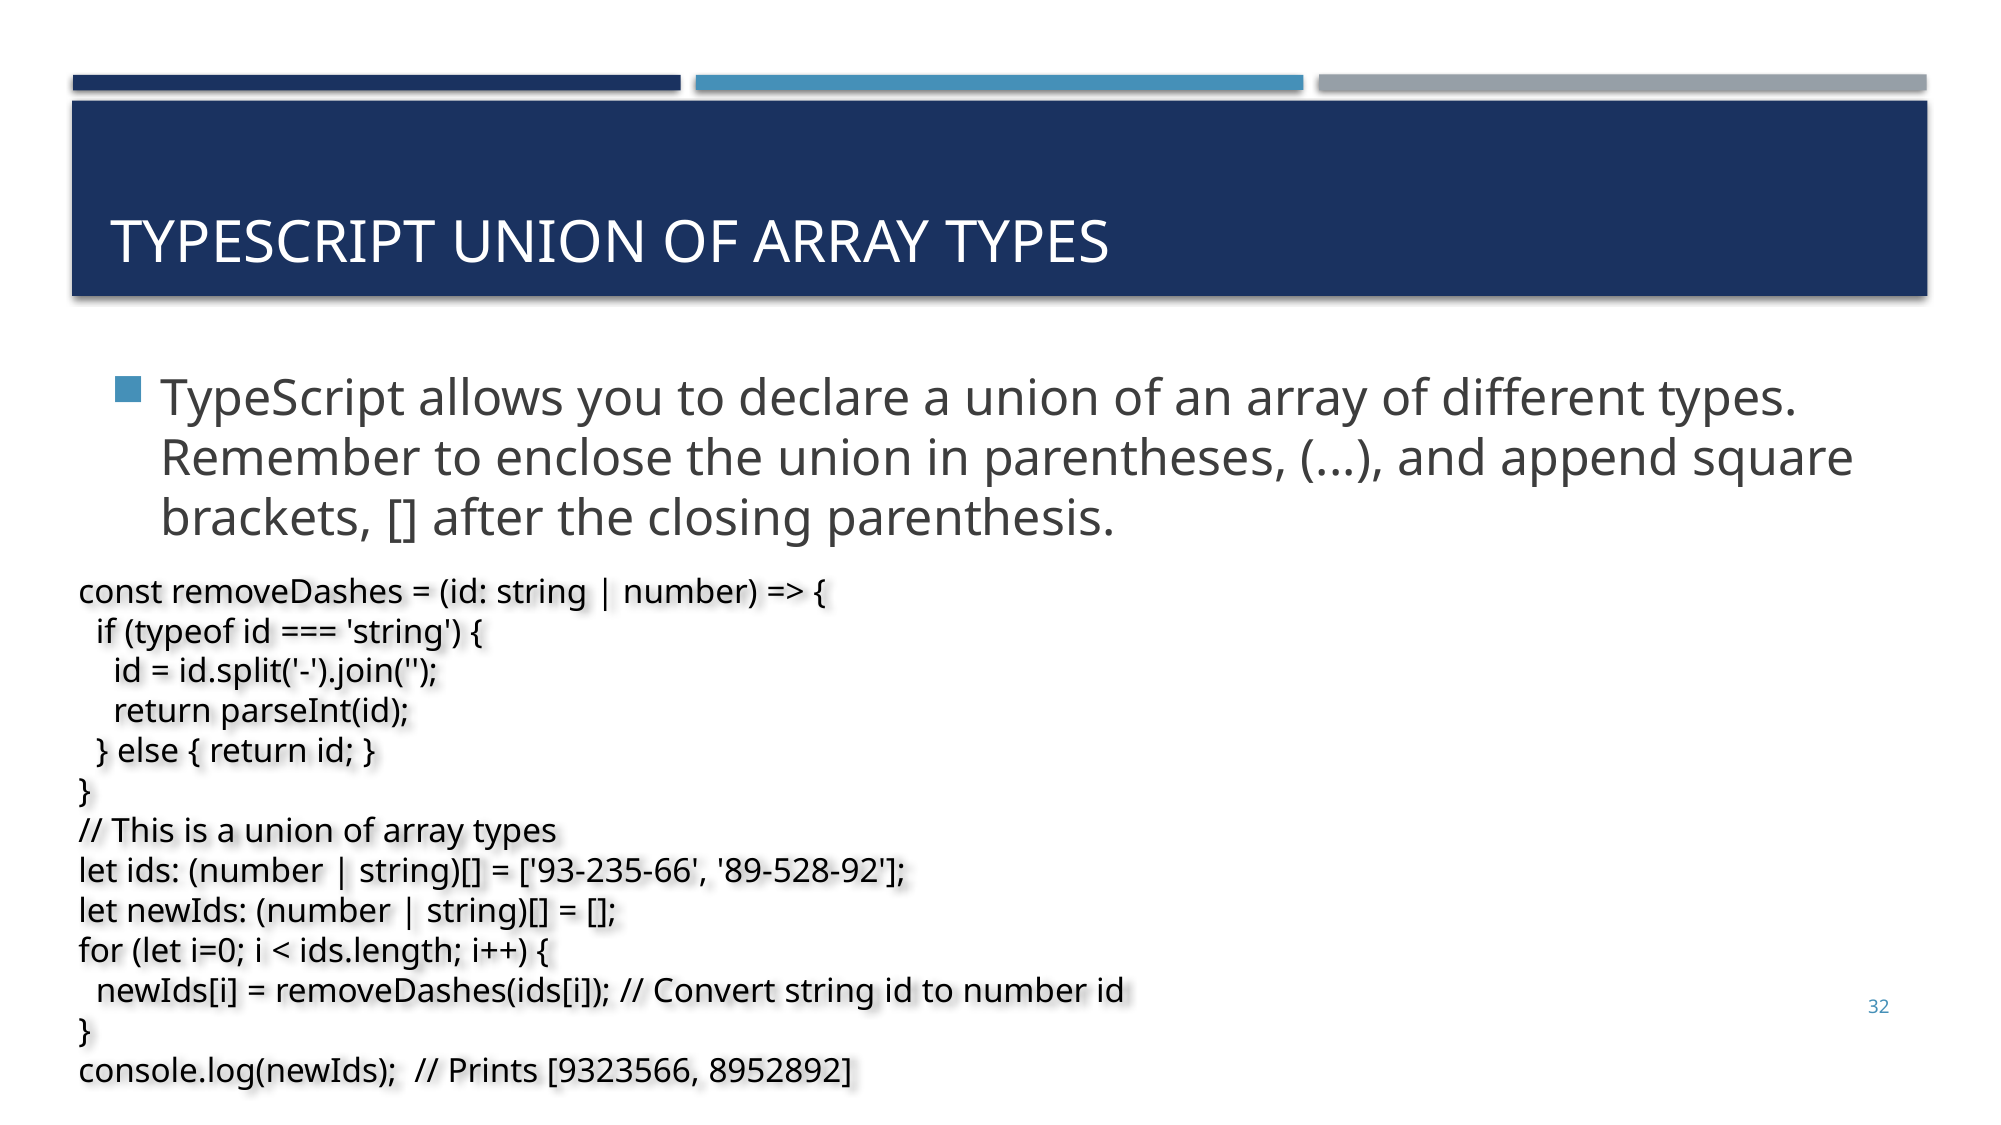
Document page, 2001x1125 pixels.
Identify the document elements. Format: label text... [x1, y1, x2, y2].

title TypeScript Union of Array Types [95, 115, 1905, 282]
text_box const removeDashes = (id: string | number) => { if (typeof id === 'string') { id = id.split('-').join(''); return parseInt(id); } else { return id; } } // This is a union of array types let ids: (number | string)[] = ['93-235-66', '89-528-92']; let newIds: (number | string)[] = []; for (let i=0; i < ids.length; i++) { newIds[i] = removeDashes(ids[i]); // Convert string id to number id } console.log(newIds); // Prints [9323566, 8952892] [63, 562, 1937, 1097]
list TypeScript allows you to declare a union of an array of different types. Remember to enclose the union in parentheses, (...), and append square brackets, [] after the closing parenthesis. [95, 357, 1905, 562]
